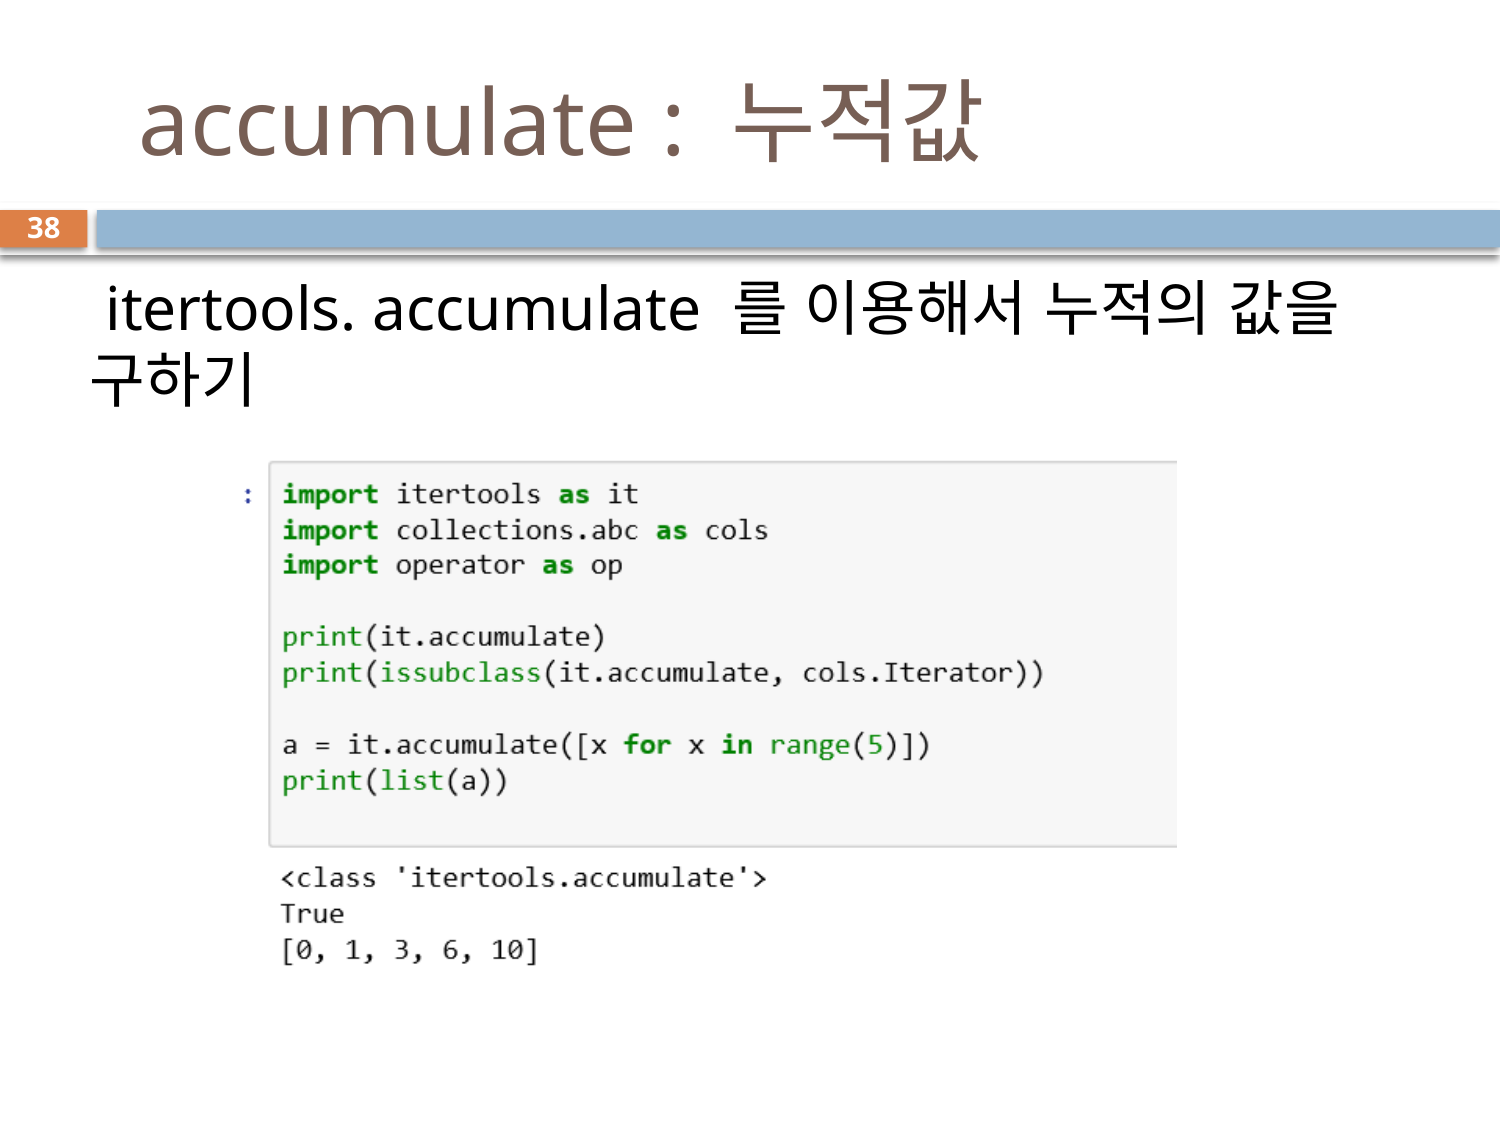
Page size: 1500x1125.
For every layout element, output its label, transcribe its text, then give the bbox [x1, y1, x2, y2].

list itertools. accumulate 를 이용해서 누적의 값을 구하기 [75, 262, 1425, 563]
picture [241, 444, 1177, 992]
slide_number 38 [0, 208, 88, 249]
title accumulate : 누적값 [100, 37, 1438, 200]
